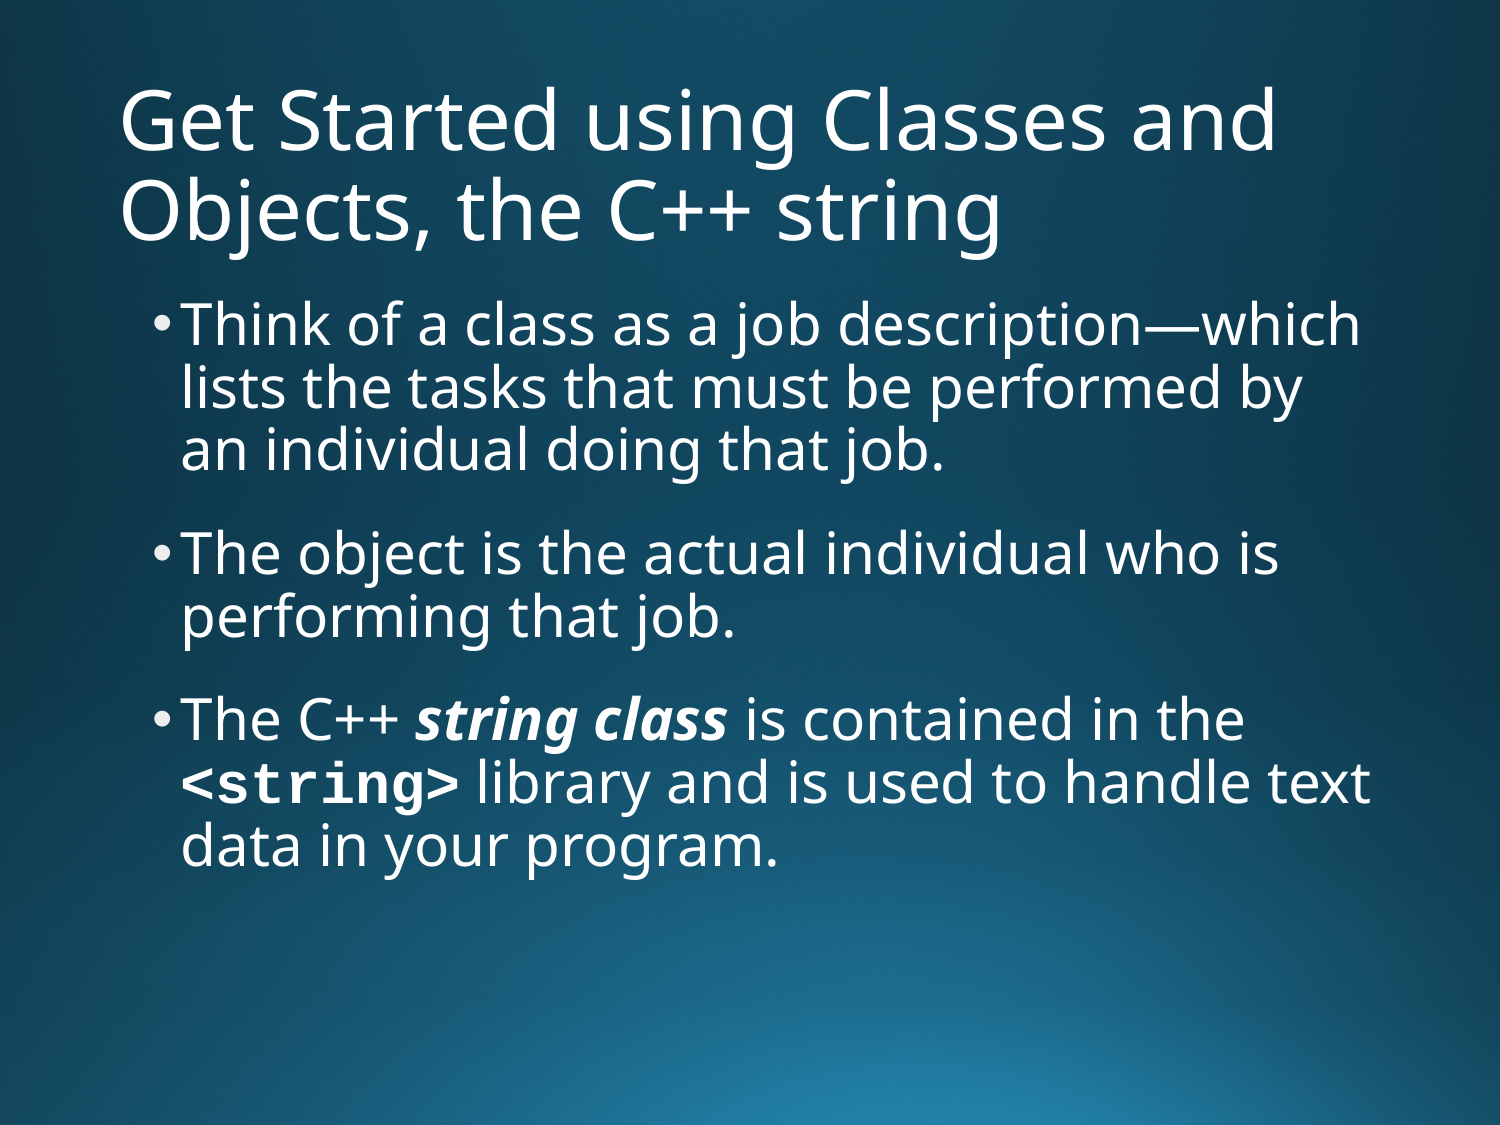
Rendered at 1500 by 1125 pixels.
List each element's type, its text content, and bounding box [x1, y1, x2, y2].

list Think of a class as a job description—which lists the tasks that must be performed by an individual doing that job. The object is the actual individual who is performing that job. The C++ string class is contained in the <string> library and is used to handle text data in your program. [137, 287, 1397, 1002]
picture [0, 0, 1500, 1125]
title Get Started using Classes and Objects, the C++ string [103, 59, 1397, 278]
